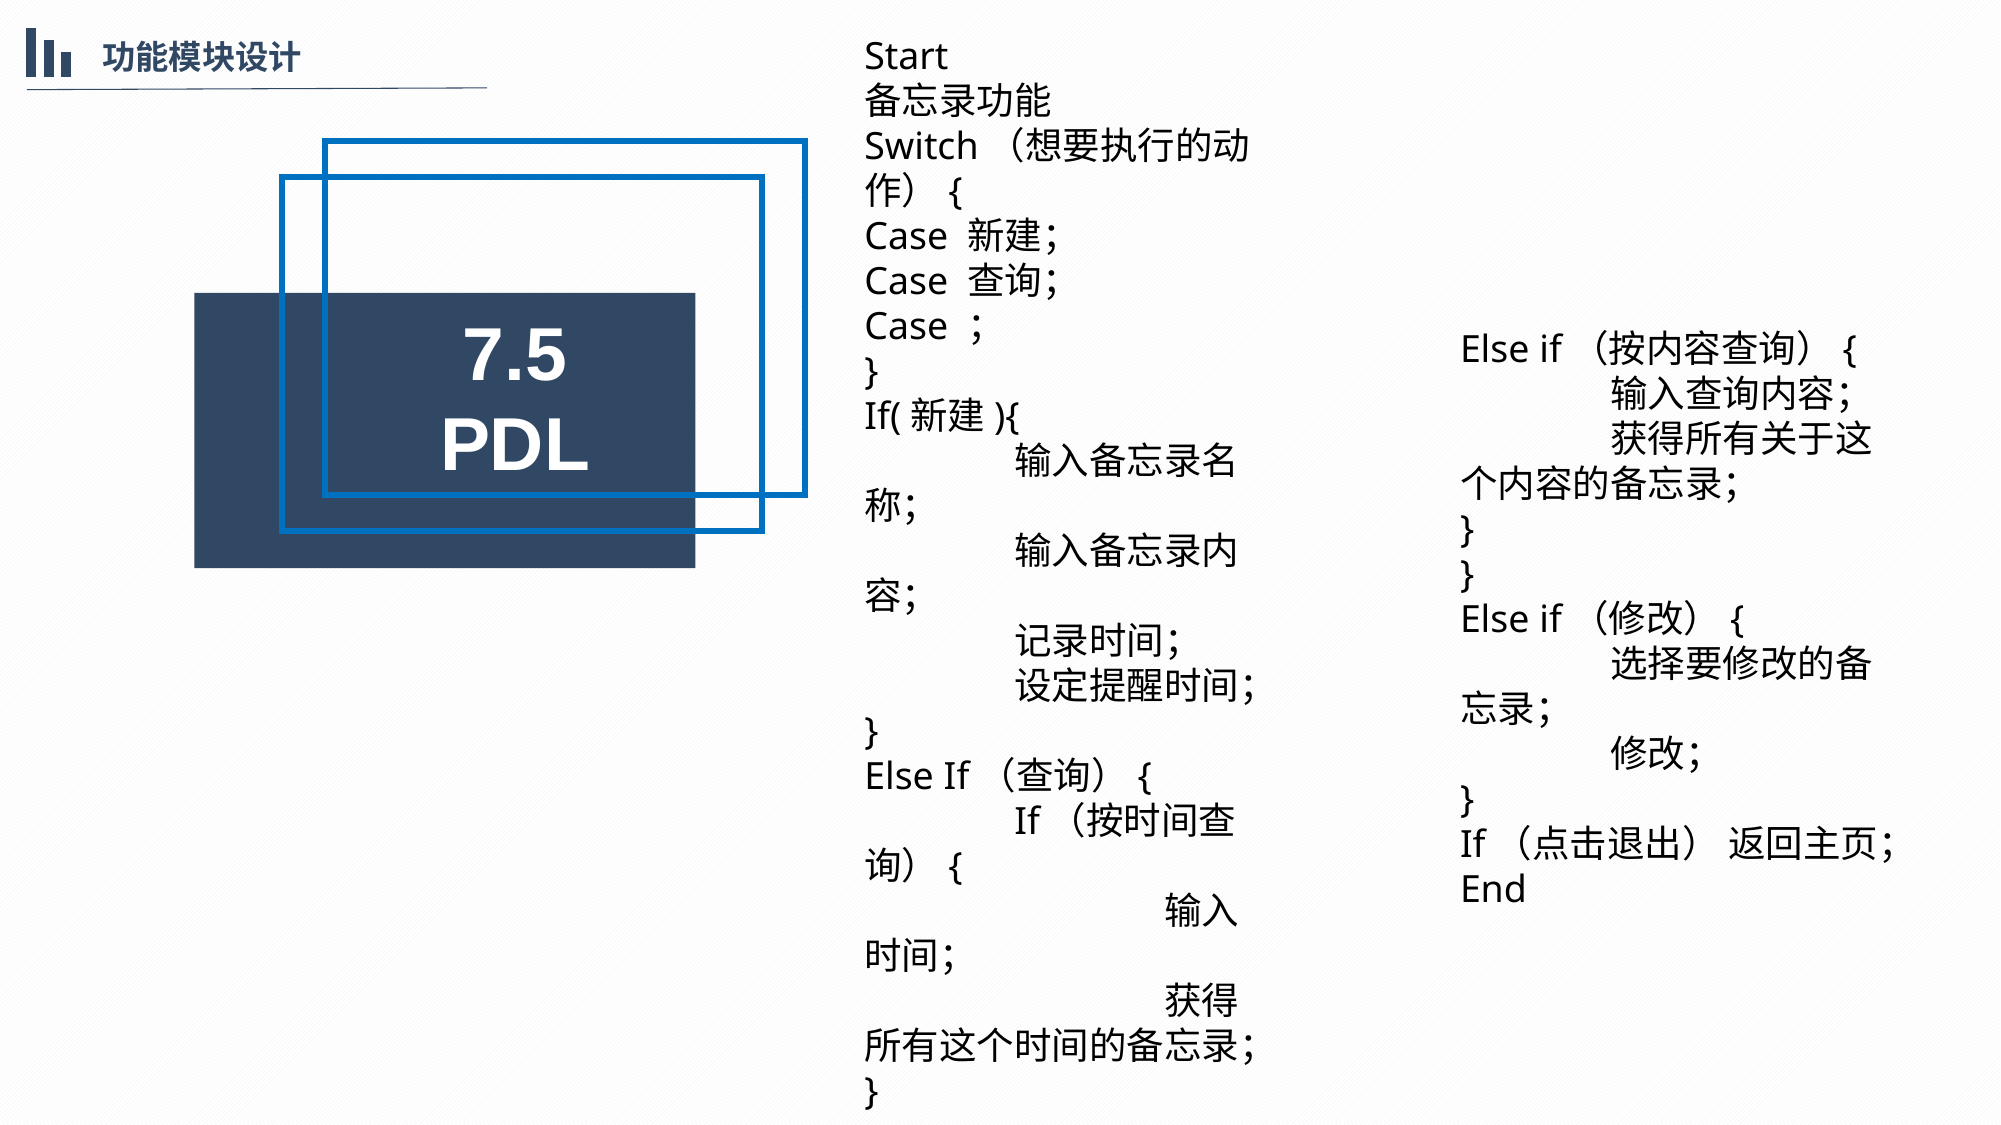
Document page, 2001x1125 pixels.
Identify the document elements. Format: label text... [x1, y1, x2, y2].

text_box [281, 176, 763, 532]
text_box Start 备忘录功能 Switch（想要执行的动作）{ Case 新建； Case 查询； Case ； } If(新建){ 输入备忘录名称； 输入备忘录内容； 记录时间； 设定提醒时间； } Else If（查询）{ If（按时间查询）{ 输入时间； 获得所有这个时间的备忘录； } [849, 24, 1277, 1125]
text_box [26, 29, 488, 90]
text_box [324, 140, 806, 496]
text_box [193, 292, 697, 569]
text_box Else if（按内容查询）{ 输入查询内容； 获得所有关于这个内容的备忘录； } } Else if（修改）{ 选择要修改的备忘录； 修改； } If（点击退出） 返回主页； End [1445, 317, 1897, 918]
